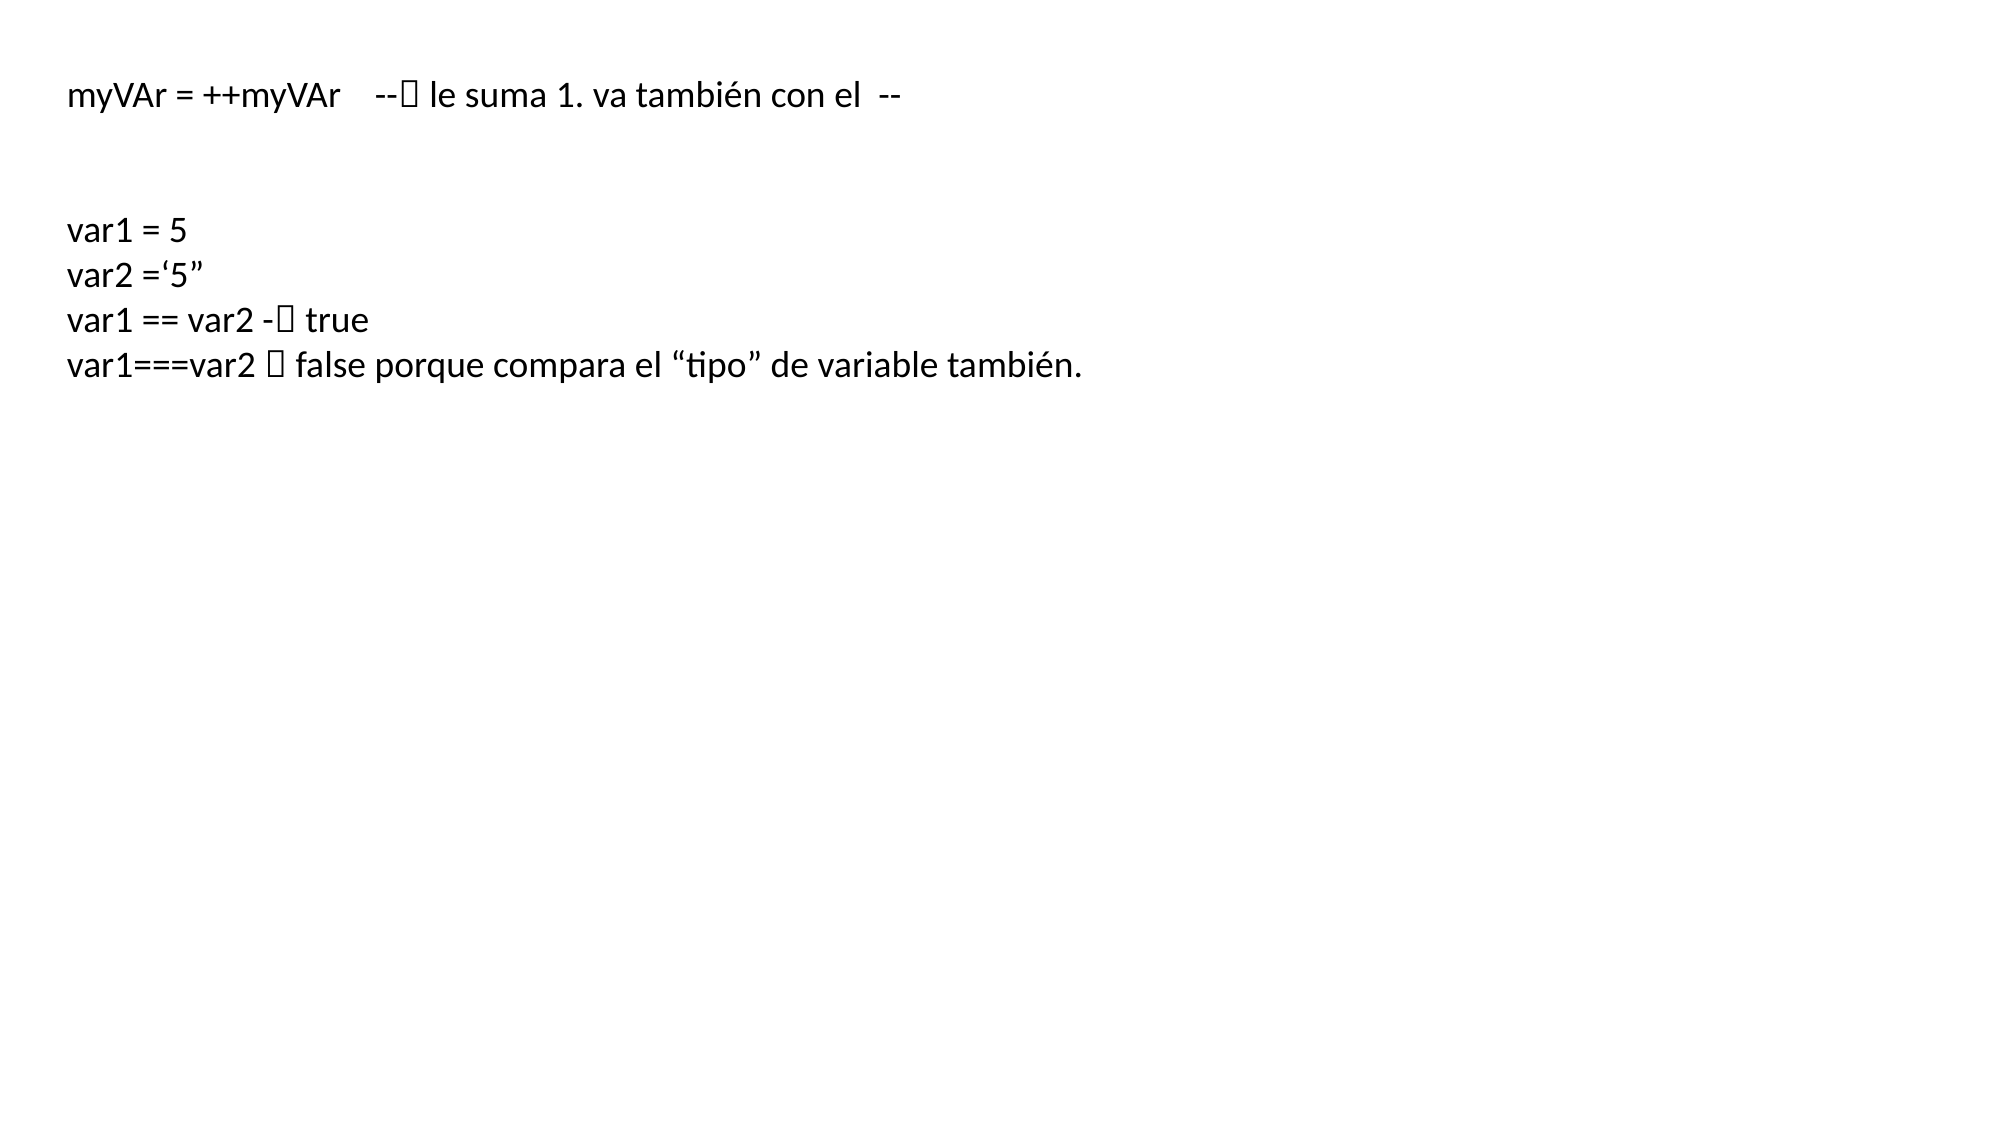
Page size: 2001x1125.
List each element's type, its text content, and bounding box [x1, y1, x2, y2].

text_box myVAr = ++myVAr -- le suma 1. va también con el -- var1 = 5 var2 =‘5” var1 == var2 - true var1===var2  false porque compara el “tipo” de variable también. [52, 63, 1870, 393]
